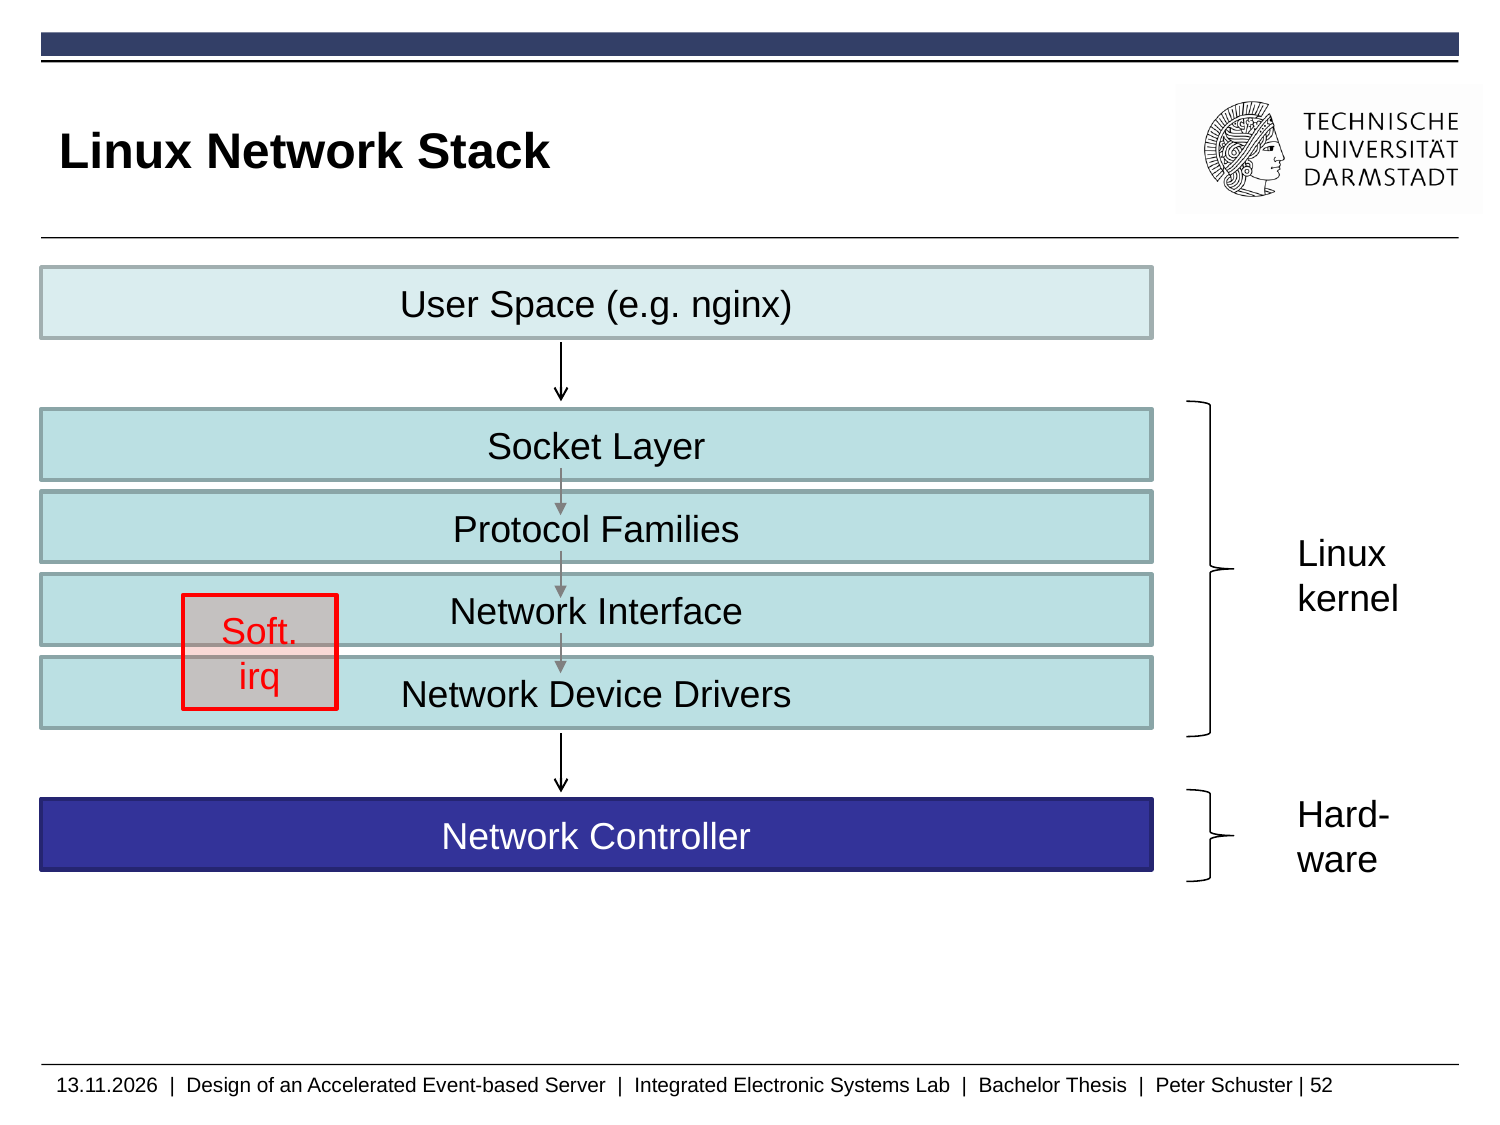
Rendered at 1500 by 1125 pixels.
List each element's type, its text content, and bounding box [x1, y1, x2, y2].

text_box Network Device Drivers [39, 655, 1154, 730]
text_box Network Controller [39, 797, 1154, 872]
text_box User Space (e.g. nginx) [39, 265, 1154, 340]
text_box Network Interface [39, 572, 1154, 647]
text_box Soft. irq [181, 593, 339, 711]
text_box [1186, 788, 1235, 883]
picture [1187, 84, 1483, 214]
text_box Socket Layer [39, 407, 1154, 482]
text_box [1186, 400, 1235, 738]
text_box Hard- ware [1282, 782, 1406, 888]
title Linux Network Stack [58, 80, 1187, 218]
text_box Linux kernel [1282, 521, 1414, 626]
text_box Protocol Families [39, 489, 1154, 564]
